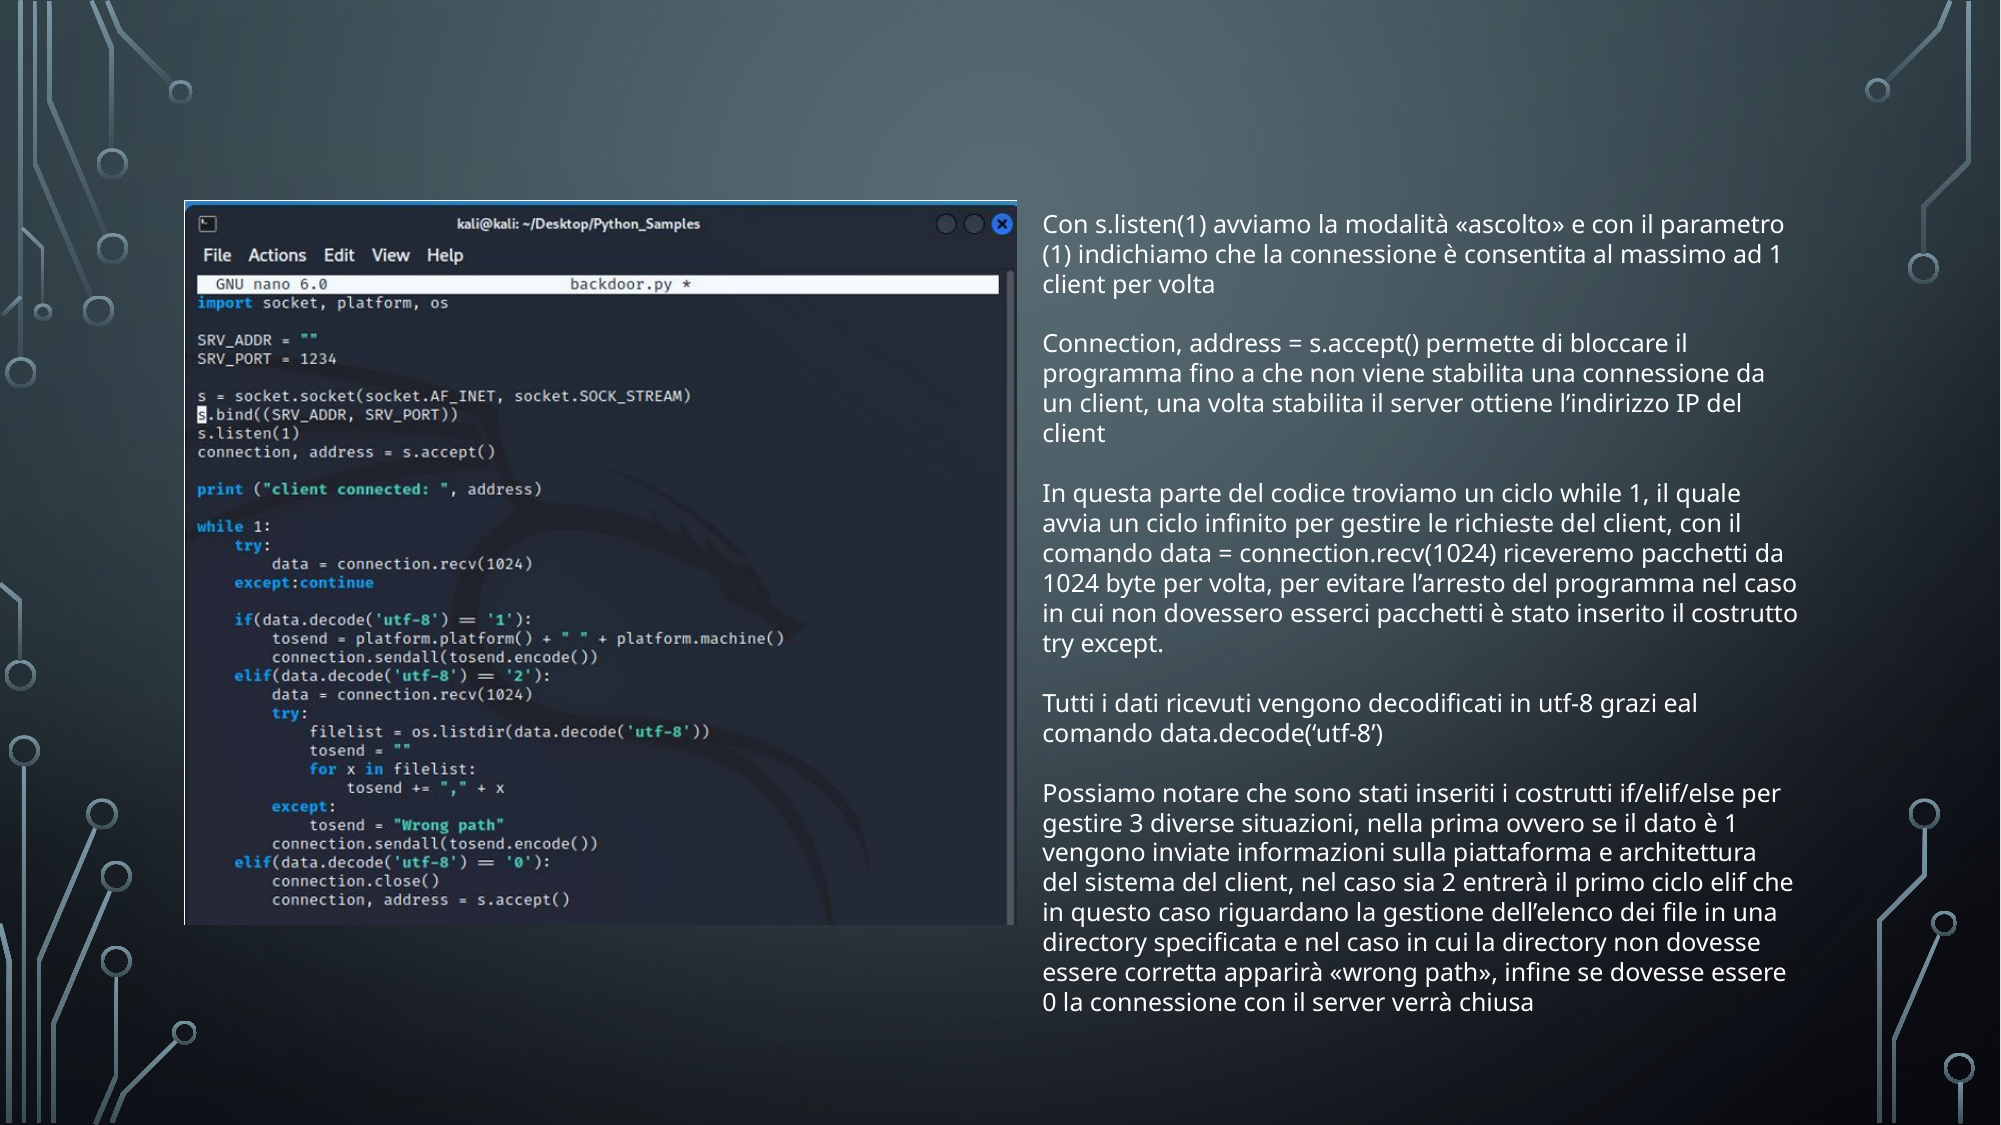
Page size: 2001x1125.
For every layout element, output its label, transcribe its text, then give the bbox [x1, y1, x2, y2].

picture [184, 200, 1017, 925]
text_box Con s.listen(1) avviamo la modalità «ascolto» e con il parametro (1) indichiamo che la connessione è consentita al massimo ad 1 client per volta Connection, address = s.accept() permette di bloccare il programma fino a che non viene stabilita una connessione da un client, una volta stabilita il server ottiene l’indirizzo IP del client In questa parte del codice troviamo un ciclo while 1, il quale avvia un ciclo infinito per gestire le richieste del client, con il comando data = connection.recv(1024) riceveremo pacchetti da 1024 byte per volta, per evitare l’arresto del programma nel caso in cui non dovessero esserci pacchetti è stato inserito il costrutto try except. Tutti i dati ricevuti vengono decodificati in utf-8 grazi eal comando data.decode(‘utf-8’) Possiamo notare che sono stati inseriti i costrutti if/elif/else per gestire 3 diverse situazioni, nella prima ovvero se il dato è 1 vengono inviate informazioni sulla piattaforma e architettura del sistema del client, nel caso sia 2 entrerà il primo ciclo elif che in questo caso riguardano la gestione dell’elenco dei file in una directory specificata e nel caso in cui la directory non dovesse essere corretta apparirà «wrong path», infine se dovesse essere 0 la connessione con il server verrà chiusa [1027, 200, 1816, 1084]
